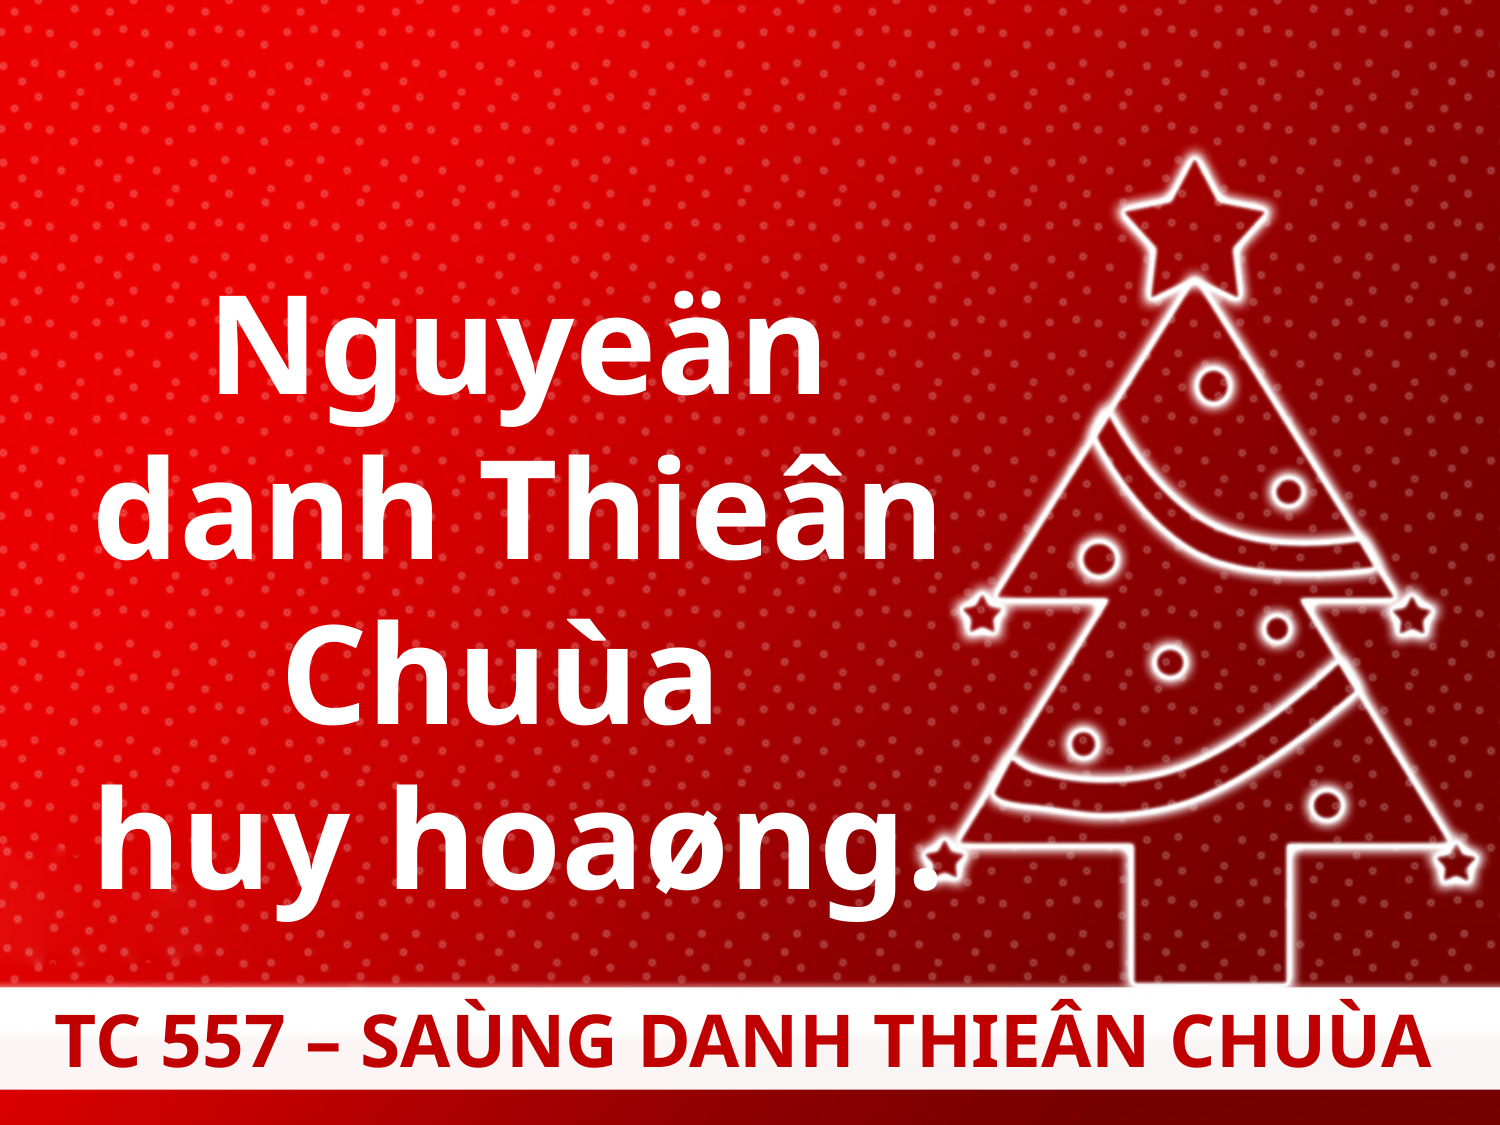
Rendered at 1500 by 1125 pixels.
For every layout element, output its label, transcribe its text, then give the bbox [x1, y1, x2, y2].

picture [0, 0, 1500, 987]
text_box TC 557 – SAÙNG DANH THIEÂN CHUÙA [0, 987, 1500, 1090]
text_box Nguyeän danh Thieân Chuùa huy hoaøng. [24, 249, 1013, 925]
picture [0, 1090, 1500, 1125]
